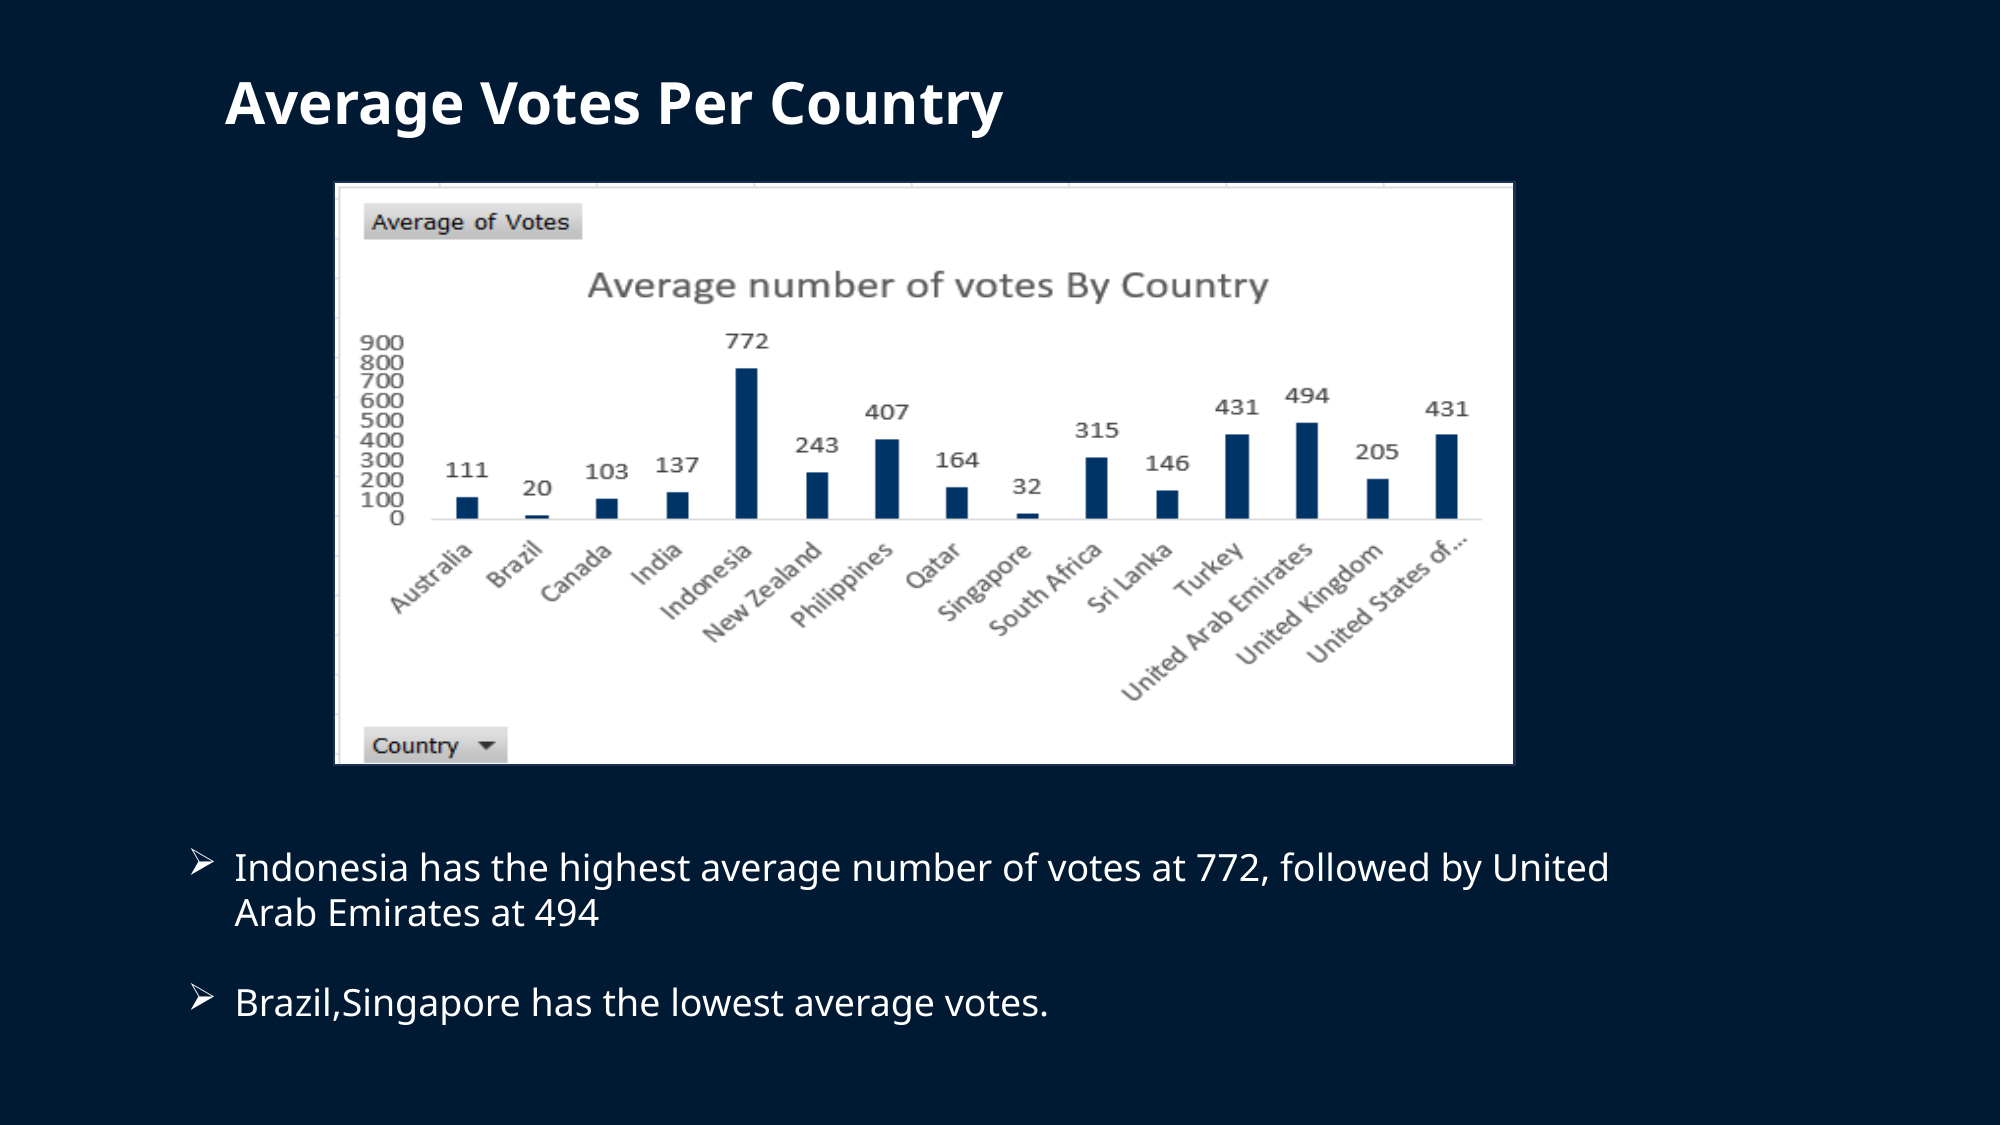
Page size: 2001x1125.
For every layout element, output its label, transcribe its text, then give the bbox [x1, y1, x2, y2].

text_box Average Votes Per Country [210, 59, 1515, 144]
text_box [333, 181, 1516, 766]
text_box Indonesia has the highest average number of votes at 772, followed by United Arab Emirates at 494 Brazil,Singapore has the lowest average votes. [173, 836, 1718, 1032]
